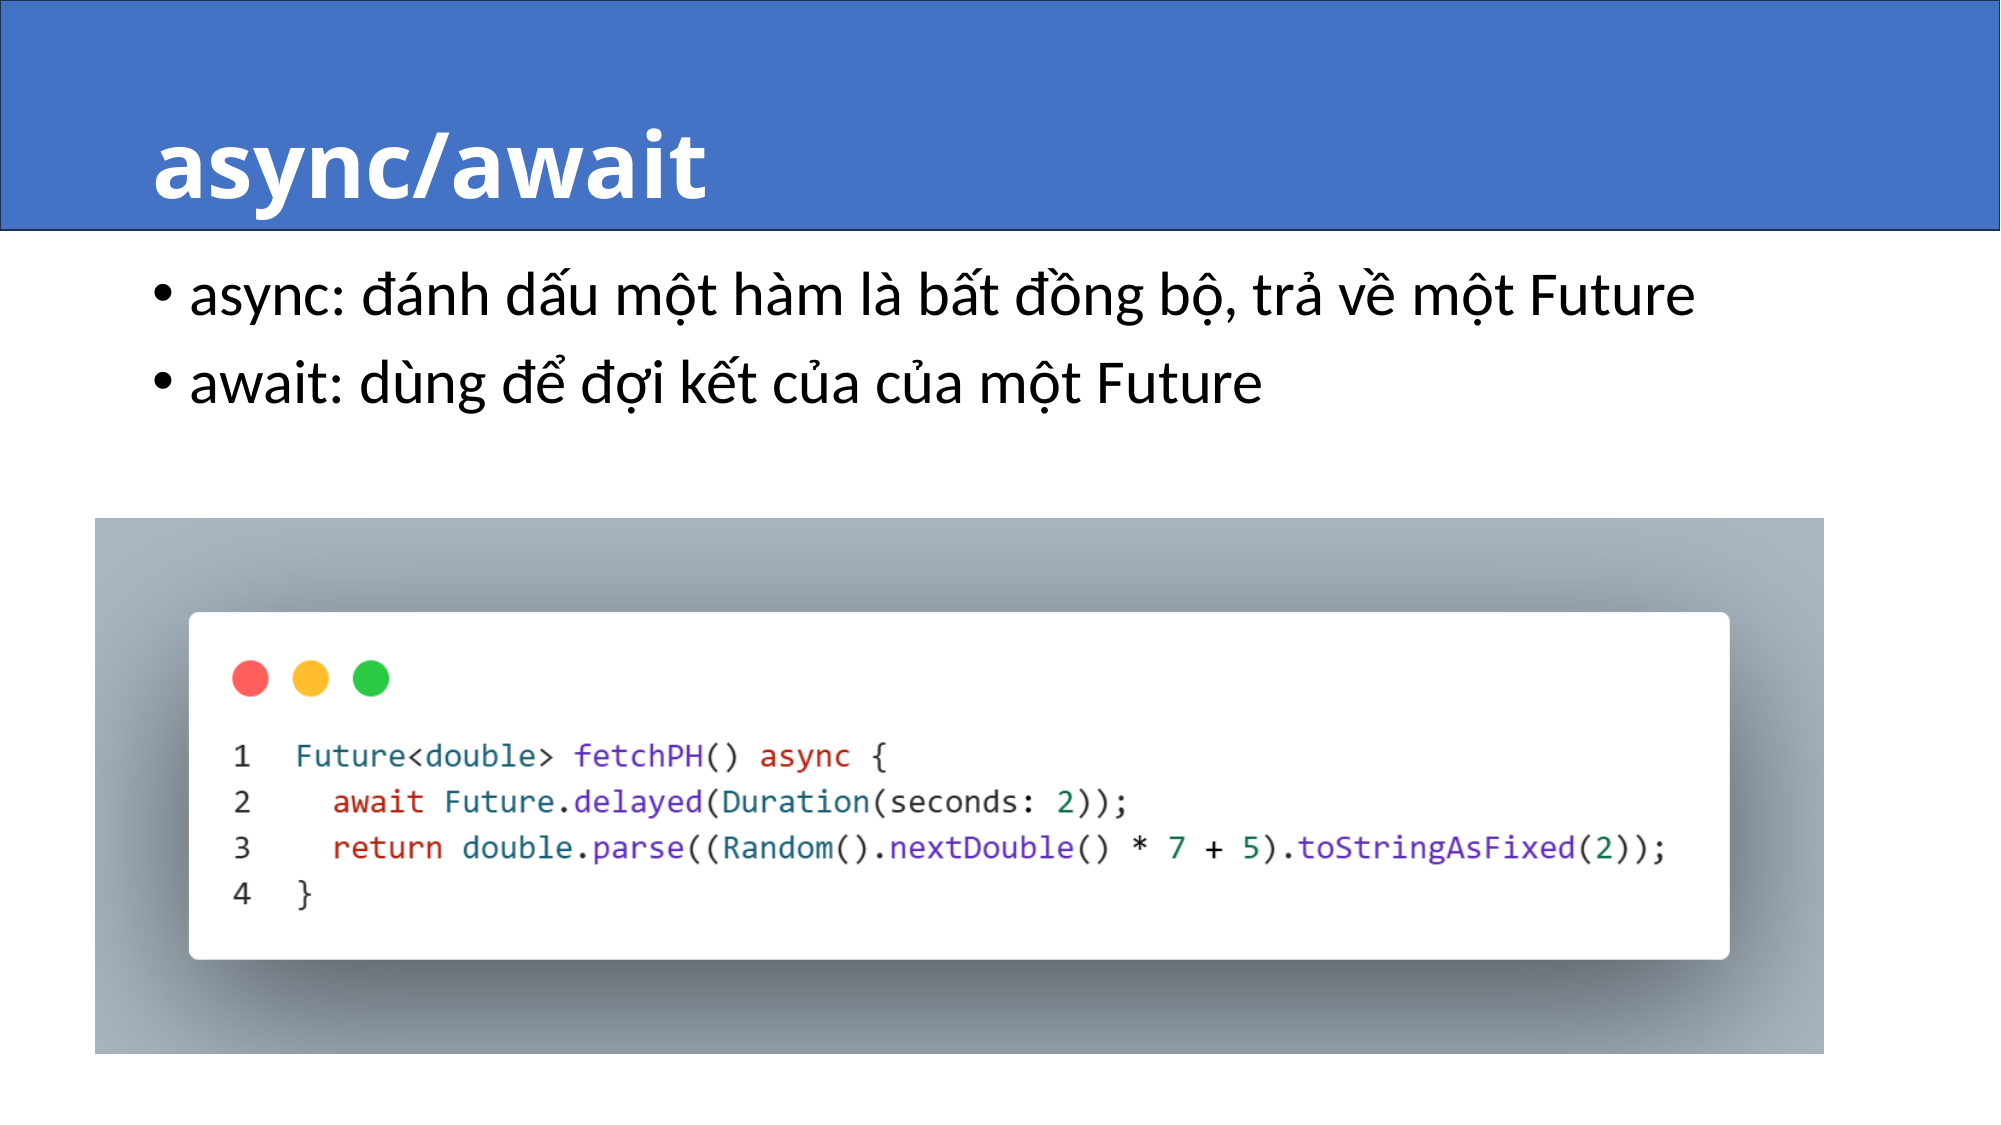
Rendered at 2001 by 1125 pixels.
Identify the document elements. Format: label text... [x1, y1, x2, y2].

picture [95, 518, 1824, 1054]
list async: đánh dấu một hàm là bất đồng bộ, trả về một Future await: dùng để đợi kết của của một Future [137, 278, 1824, 518]
text_box [0, 0, 2000, 231]
text_box async/await [137, 59, 1863, 278]
